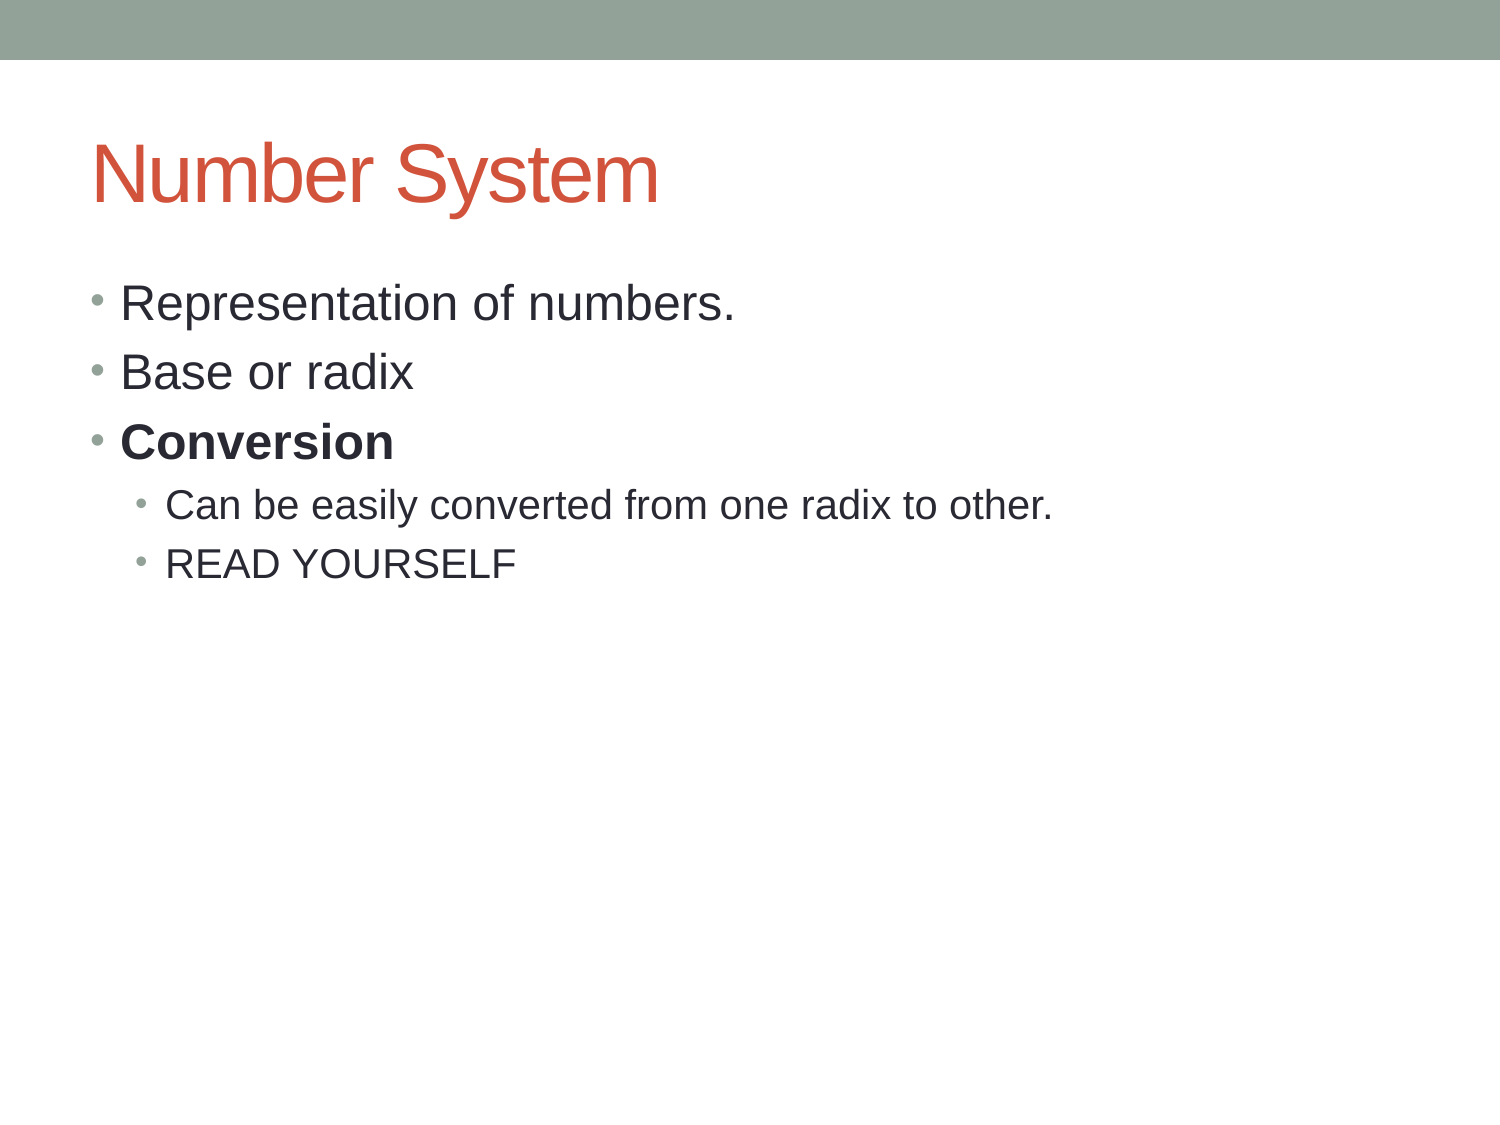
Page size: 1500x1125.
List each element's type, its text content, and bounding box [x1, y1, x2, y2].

list Representation of numbers. Base or radix Conversion Can be easily converted from one radix to other. READ YOURSELF [75, 262, 1425, 1063]
title Number System [75, 87, 1425, 250]
